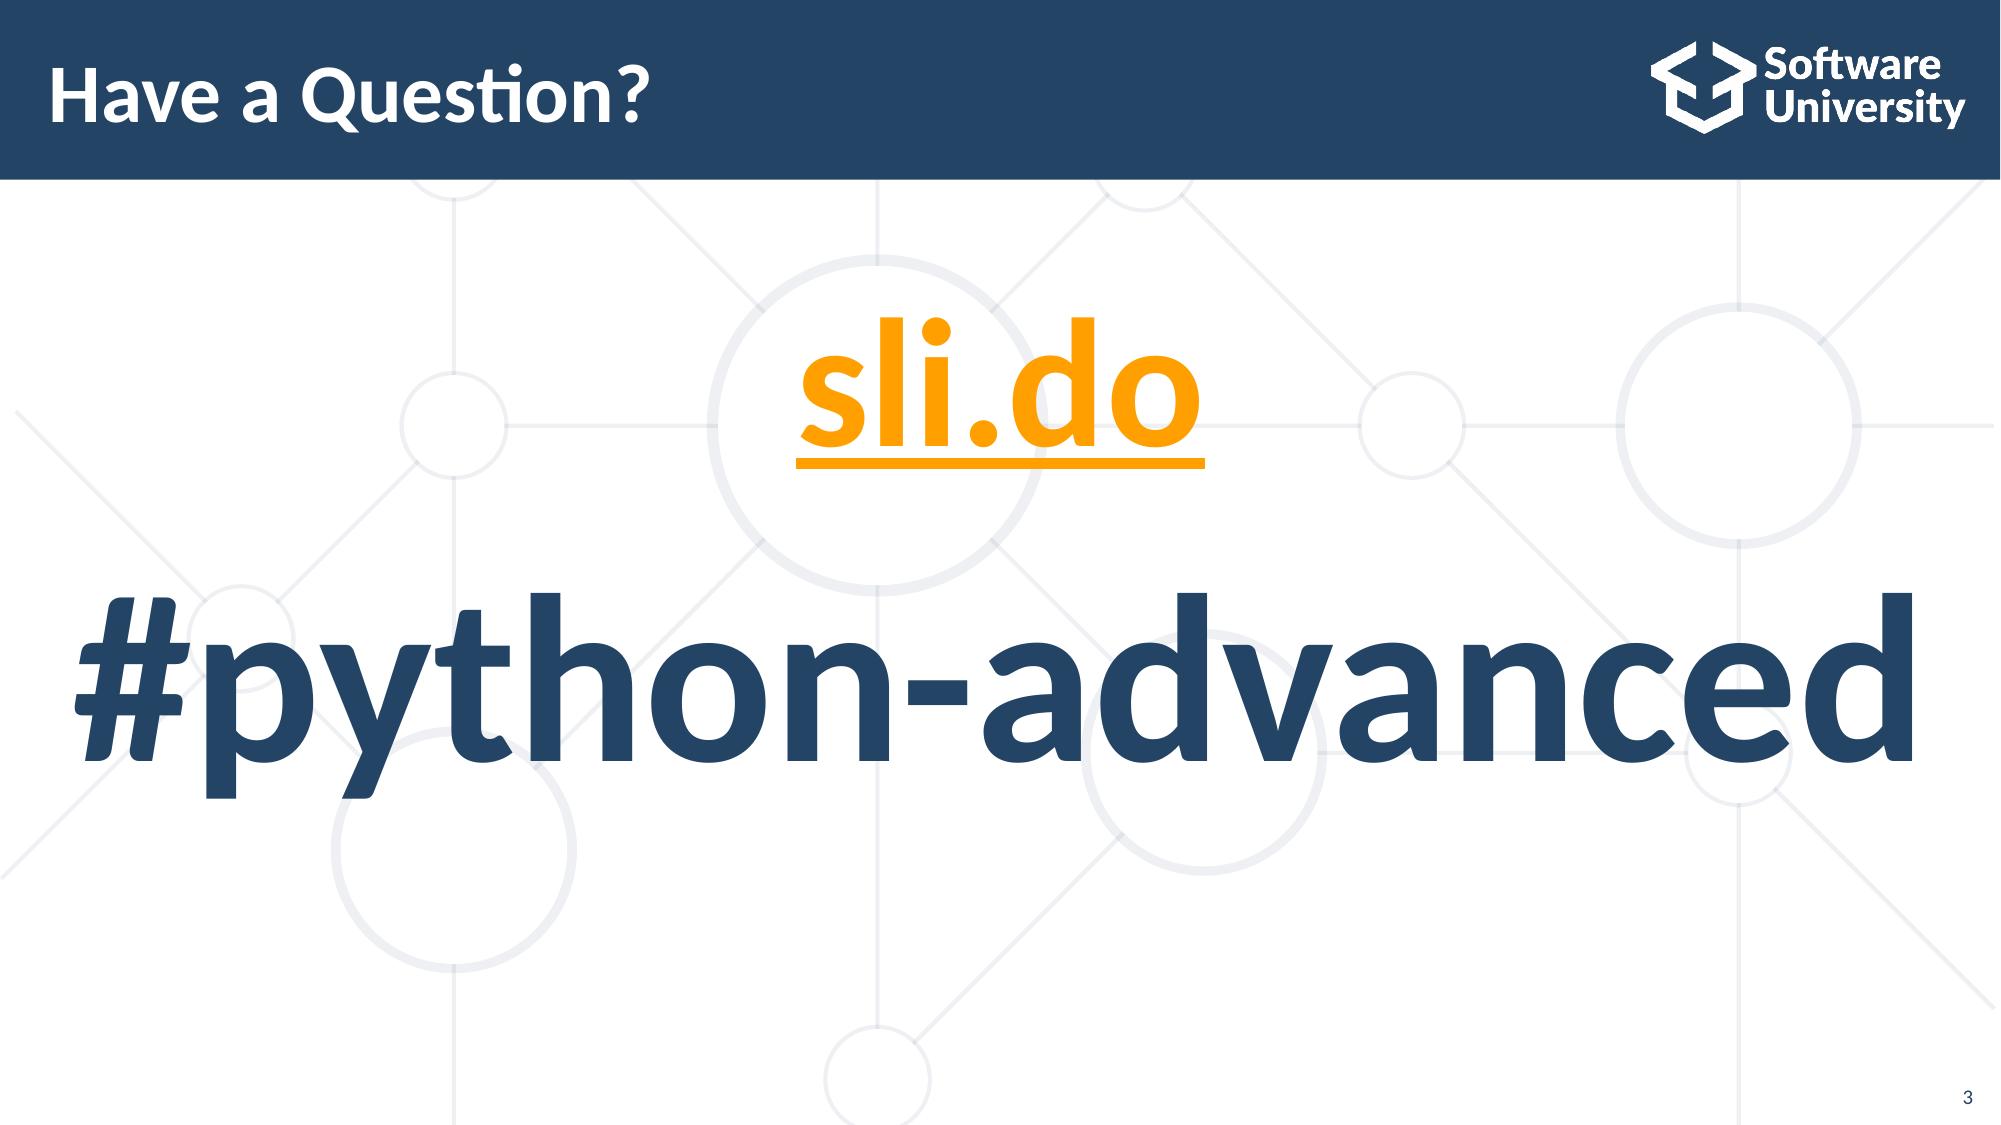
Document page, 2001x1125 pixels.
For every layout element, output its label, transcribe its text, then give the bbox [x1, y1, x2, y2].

slide_number 3 [1927, 1067, 1989, 1117]
list sli.do #python-advanced [31, 196, 1970, 1104]
picture [1651, 41, 1966, 134]
title Have a Question? [31, 16, 1625, 162]
